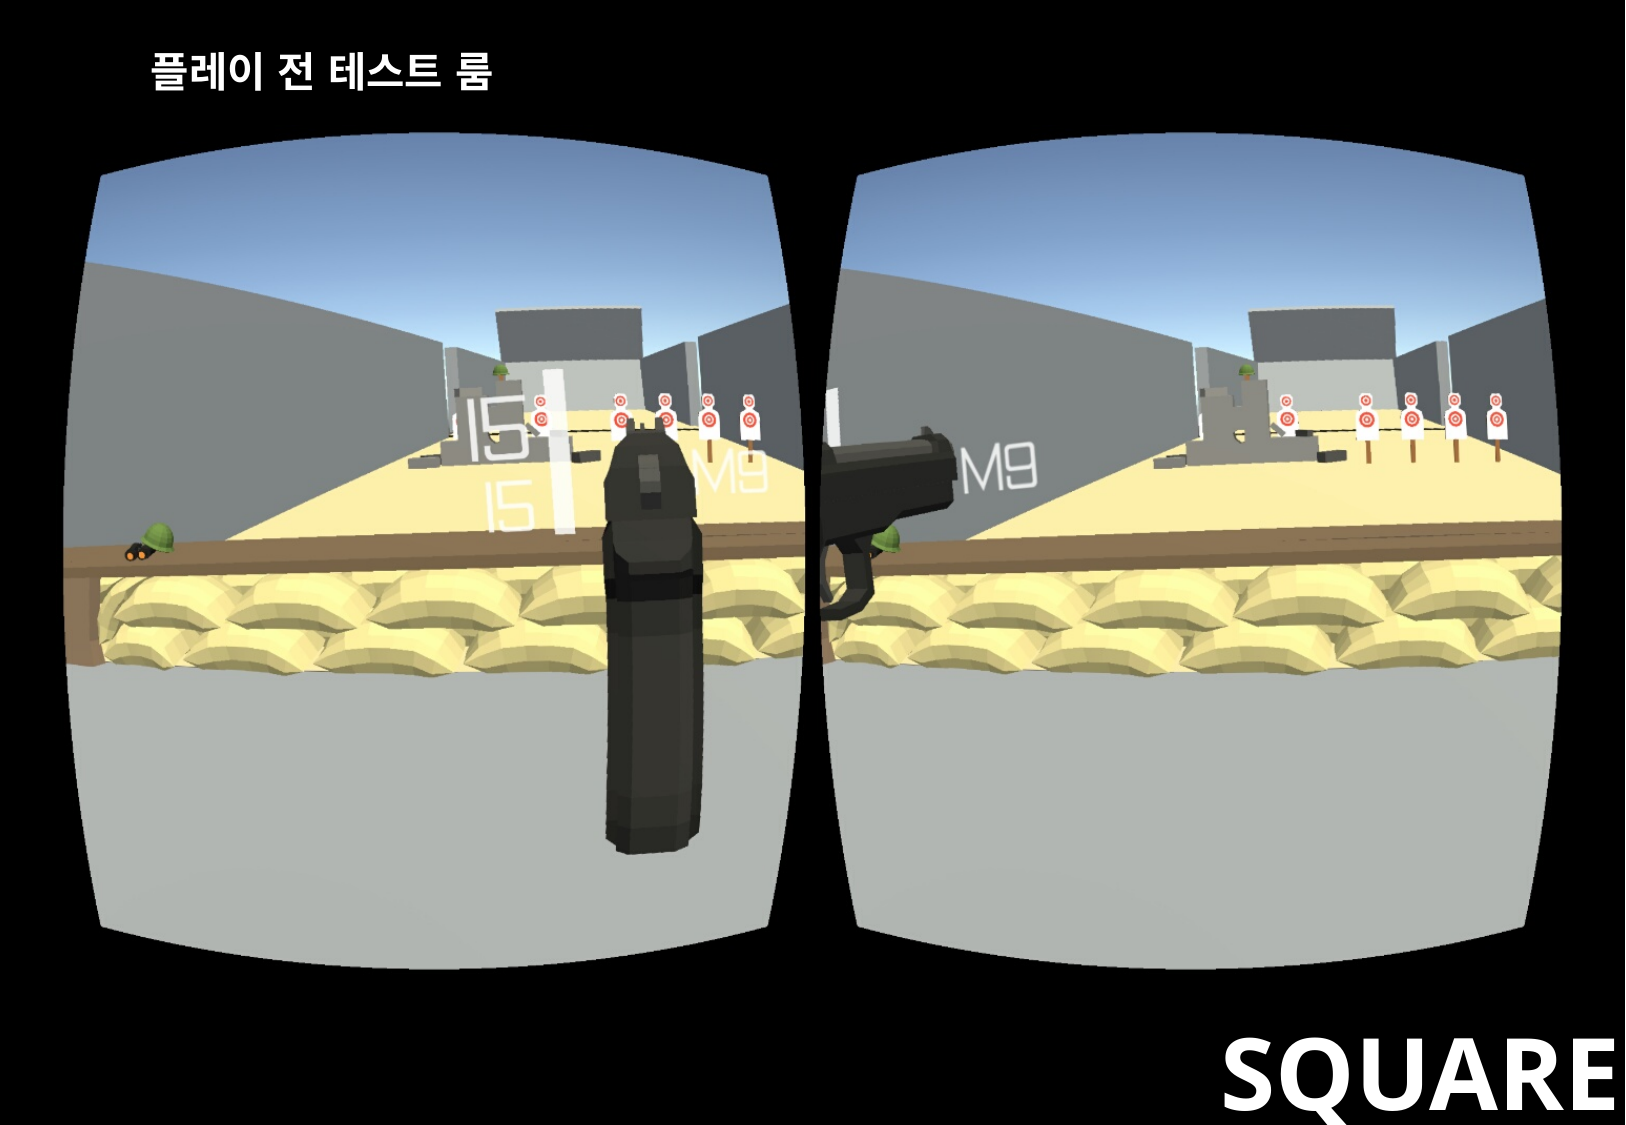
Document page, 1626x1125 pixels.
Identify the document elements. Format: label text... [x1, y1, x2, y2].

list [56, 125, 1569, 977]
text_box SQUARE [1202, 999, 1625, 1125]
text_box 플레이 전 테스트 룸 [80, 0, 565, 124]
